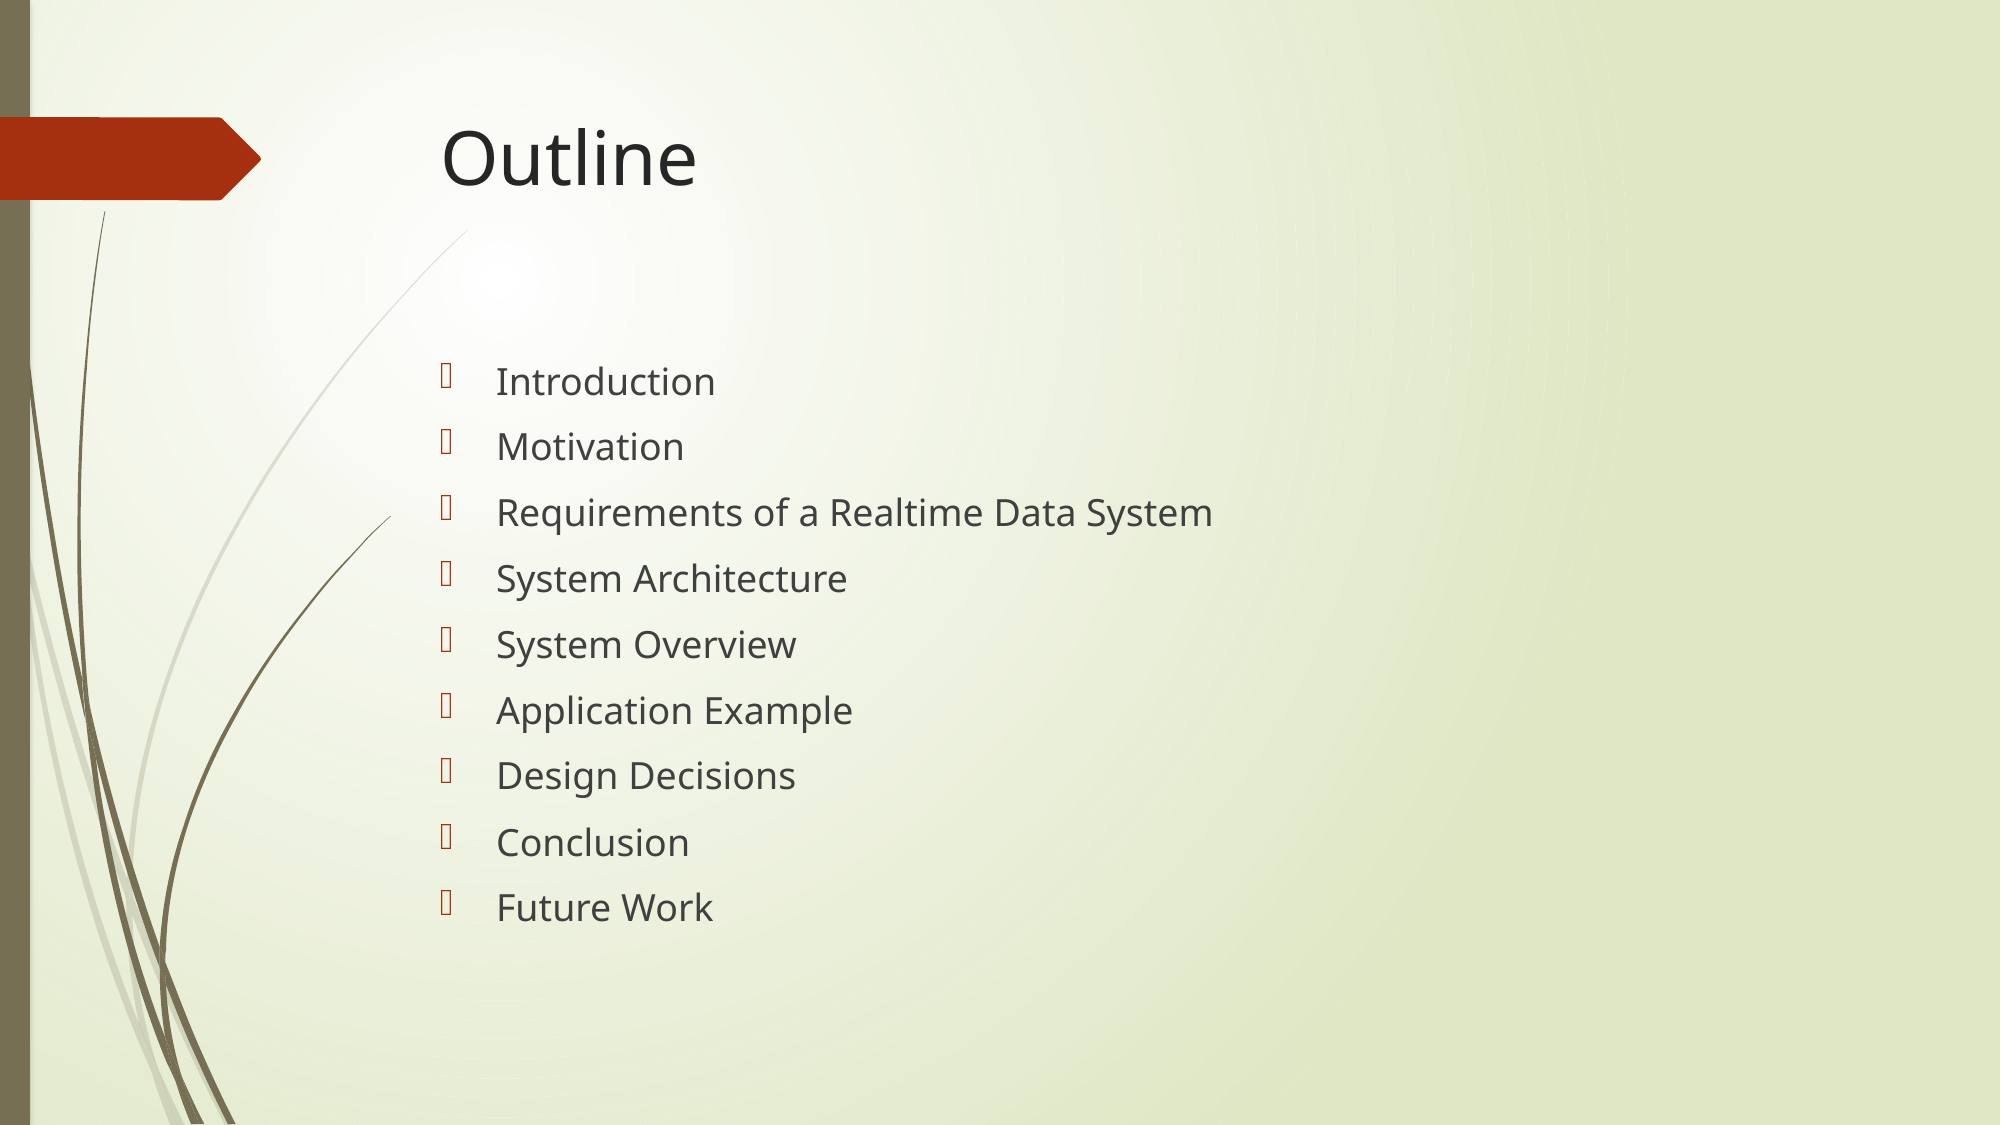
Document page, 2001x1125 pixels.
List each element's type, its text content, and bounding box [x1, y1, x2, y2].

list Introduction Motivation Requirements of a Realtime Data System System Architecture System Overview Application Example Design Decisions Conclusion Future Work [424, 350, 1888, 970]
title Outline [425, 102, 1888, 212]
